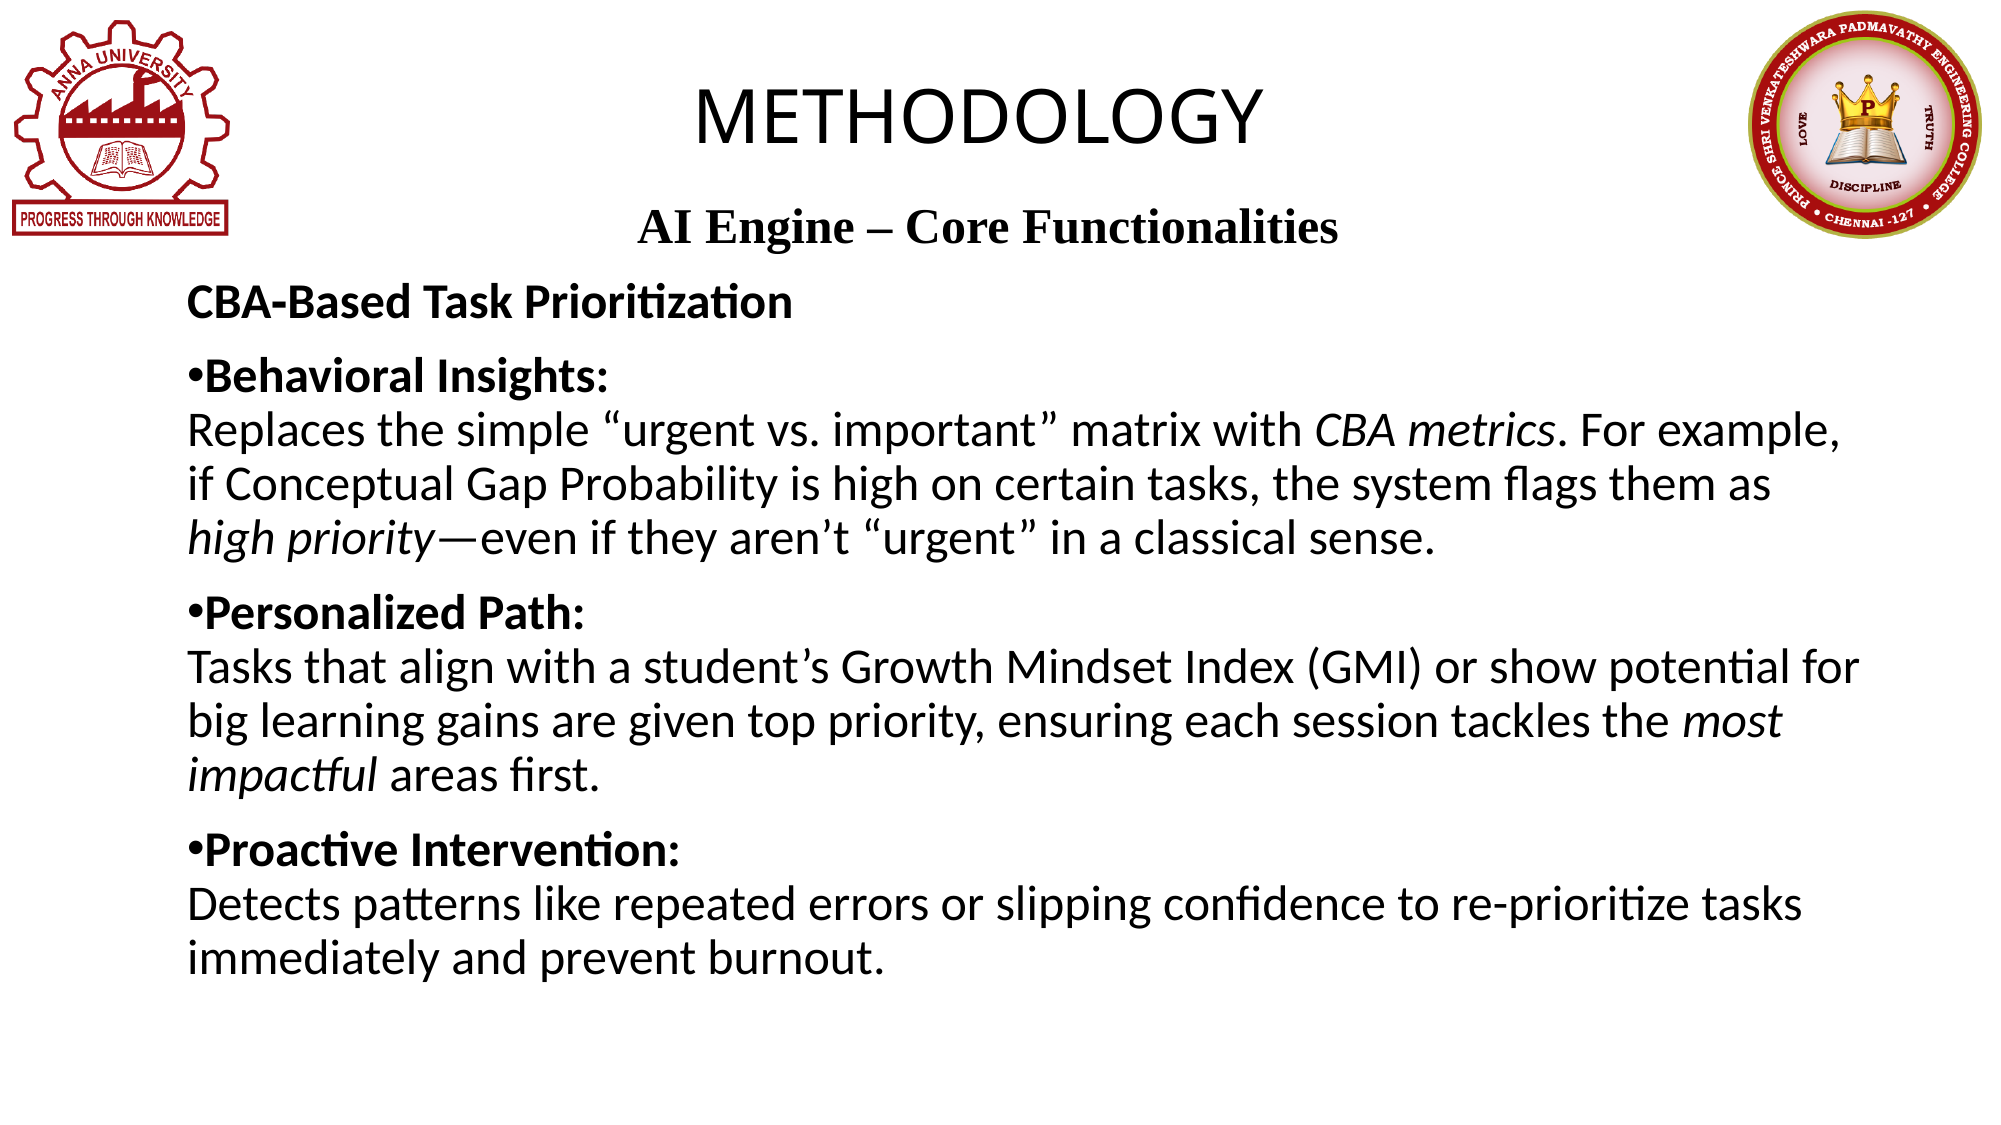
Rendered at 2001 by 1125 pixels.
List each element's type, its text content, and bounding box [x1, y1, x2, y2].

picture [10, 18, 231, 237]
subtitle AI Engine – Core Functionalities CBA‑Based Task Prioritization Behavioral Insights: Replaces the simple “urgent vs. important” matrix with CBA metrics. For example, if Conceptual Gap Probability is high on certain tasks, the system flags them as high priority—even if they aren’t “urgent” in a classical sense. Personalized Path: Tasks that align with a student’s Growth Mindset Index (GMI) or show potential for big learning gains are given top priority, ensuring each session tackles the most impactful areas first. Proactive Intervention: Detects patterns like repeated errors or slipping confidence to re-prioritize tasks immediately and prevent burnout. [172, 192, 1878, 691]
picture [1712, 0, 2000, 246]
title METHODOLOGY [419, 43, 1538, 168]
